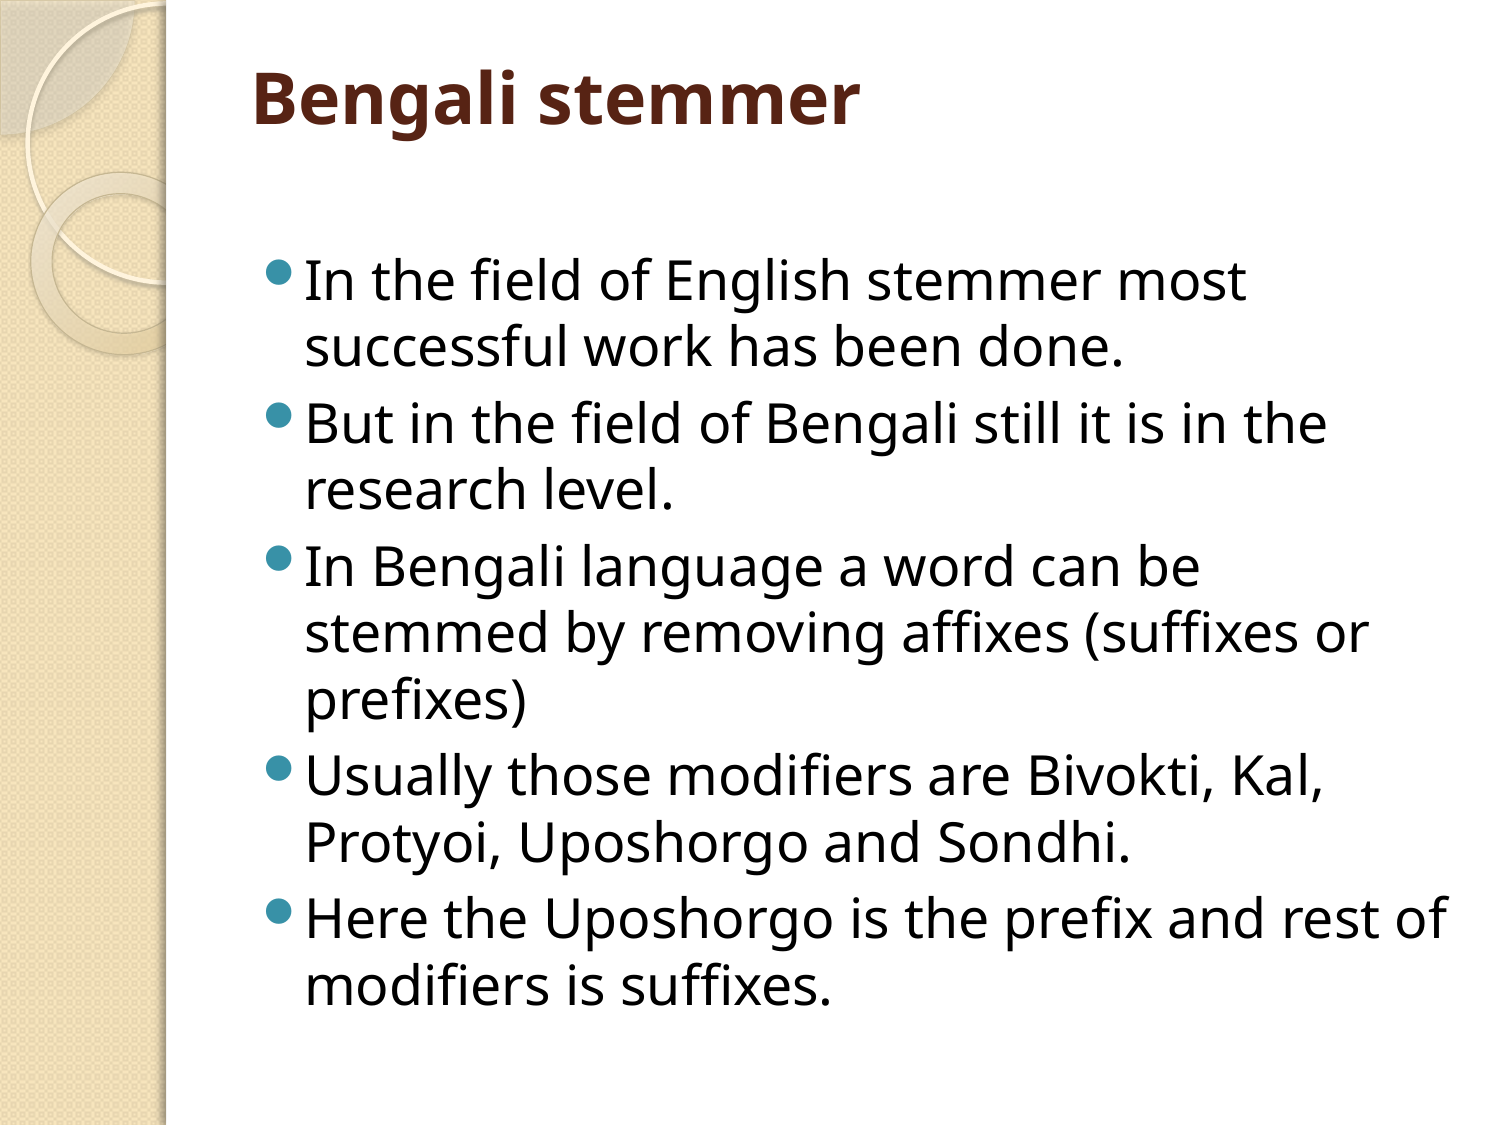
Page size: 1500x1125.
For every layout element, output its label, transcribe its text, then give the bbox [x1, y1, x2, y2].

list In the field of English stemmer most successful work has been done. But in the field of Bengali still it is in the research level. In Bengali language a word can be stemmed by removing affixes (suffixes or prefixes) Usually those modifiers are Bivokti, Kal, Protyoi, Uposhorgo and Sondhi. Here the Uposhorgo is the prefix and rest of modifiers is suffixes. [235, 237, 1466, 1025]
title Bengali stemmer [235, 45, 1466, 233]
